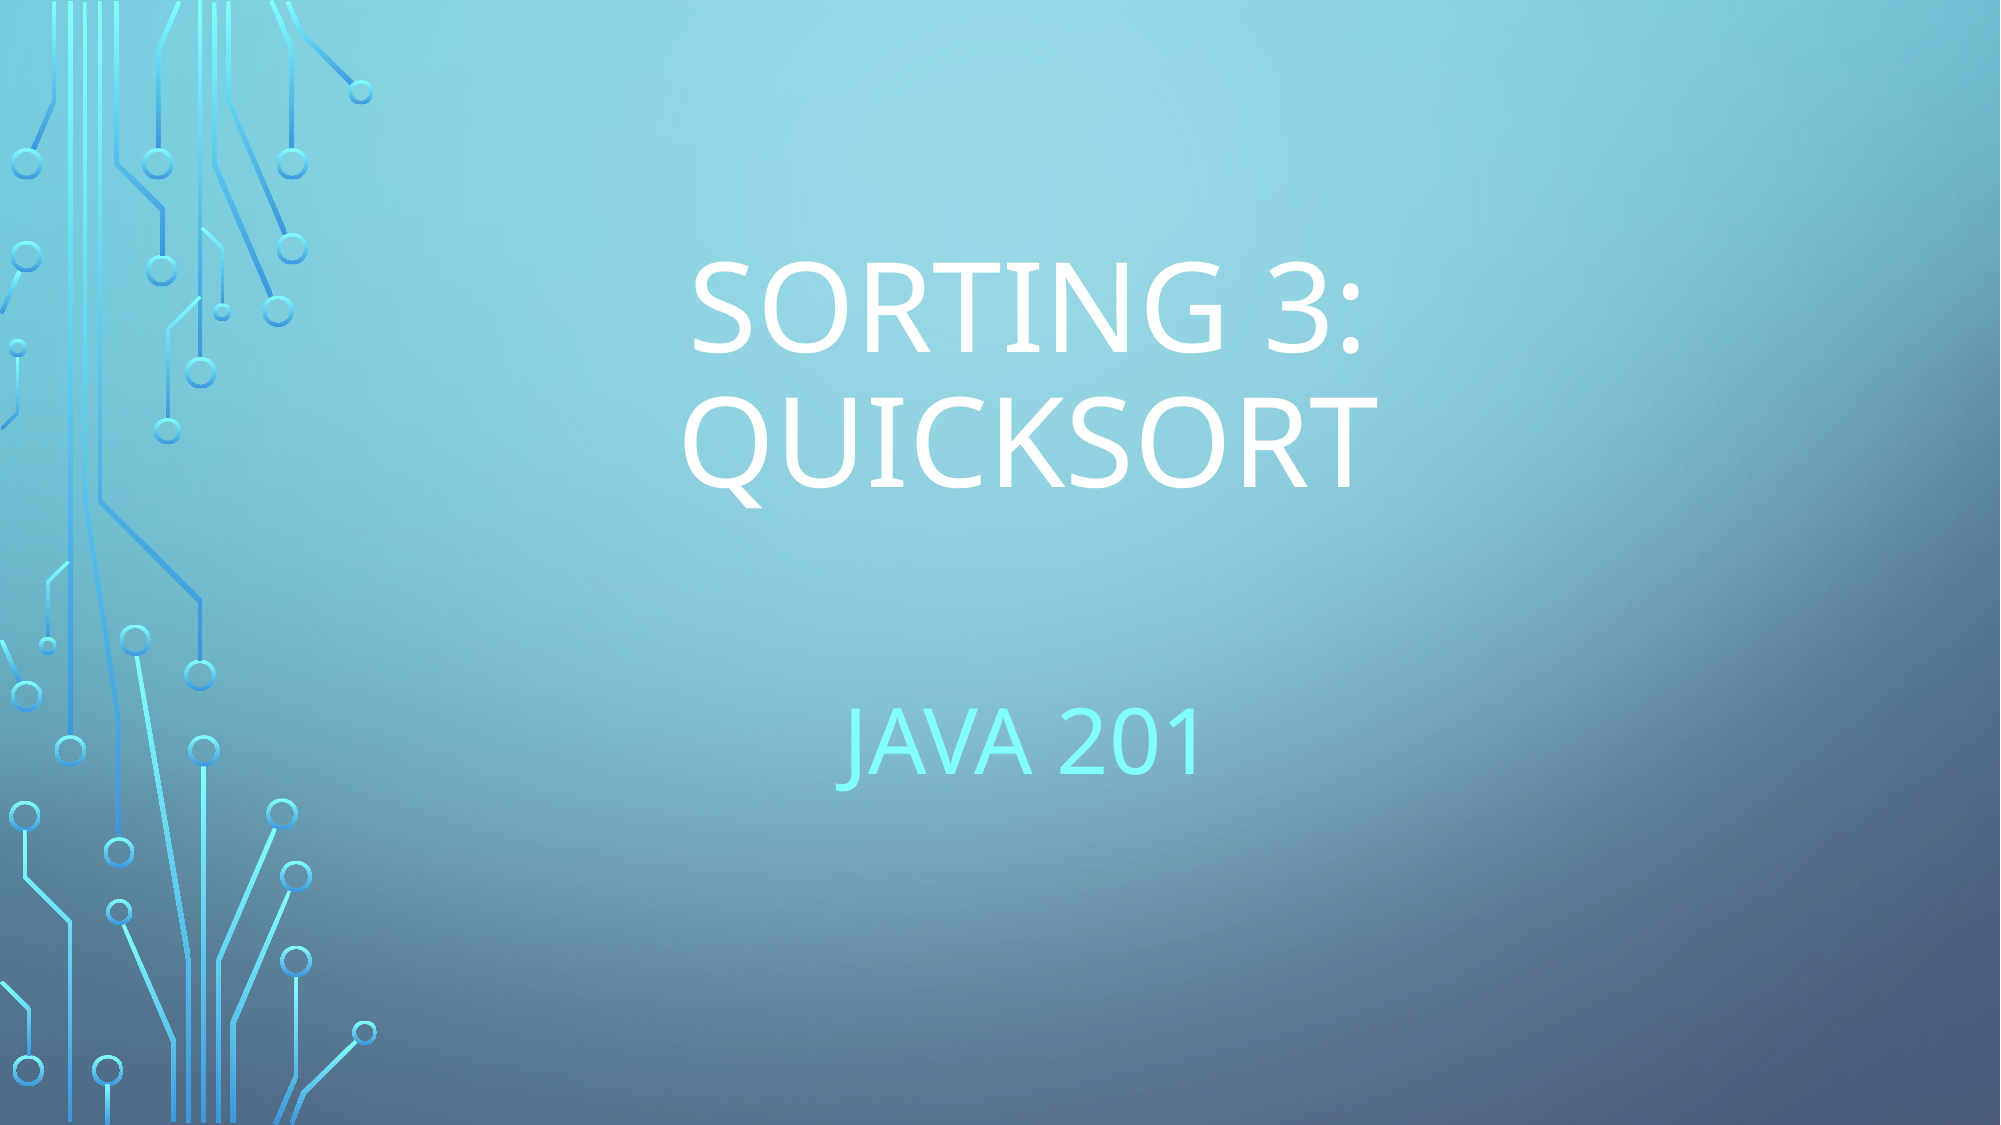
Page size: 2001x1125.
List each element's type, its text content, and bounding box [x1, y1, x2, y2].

subtitle JAVA 201 [307, 590, 1750, 863]
title Sorting 3: Quicksort [307, 184, 1750, 576]
